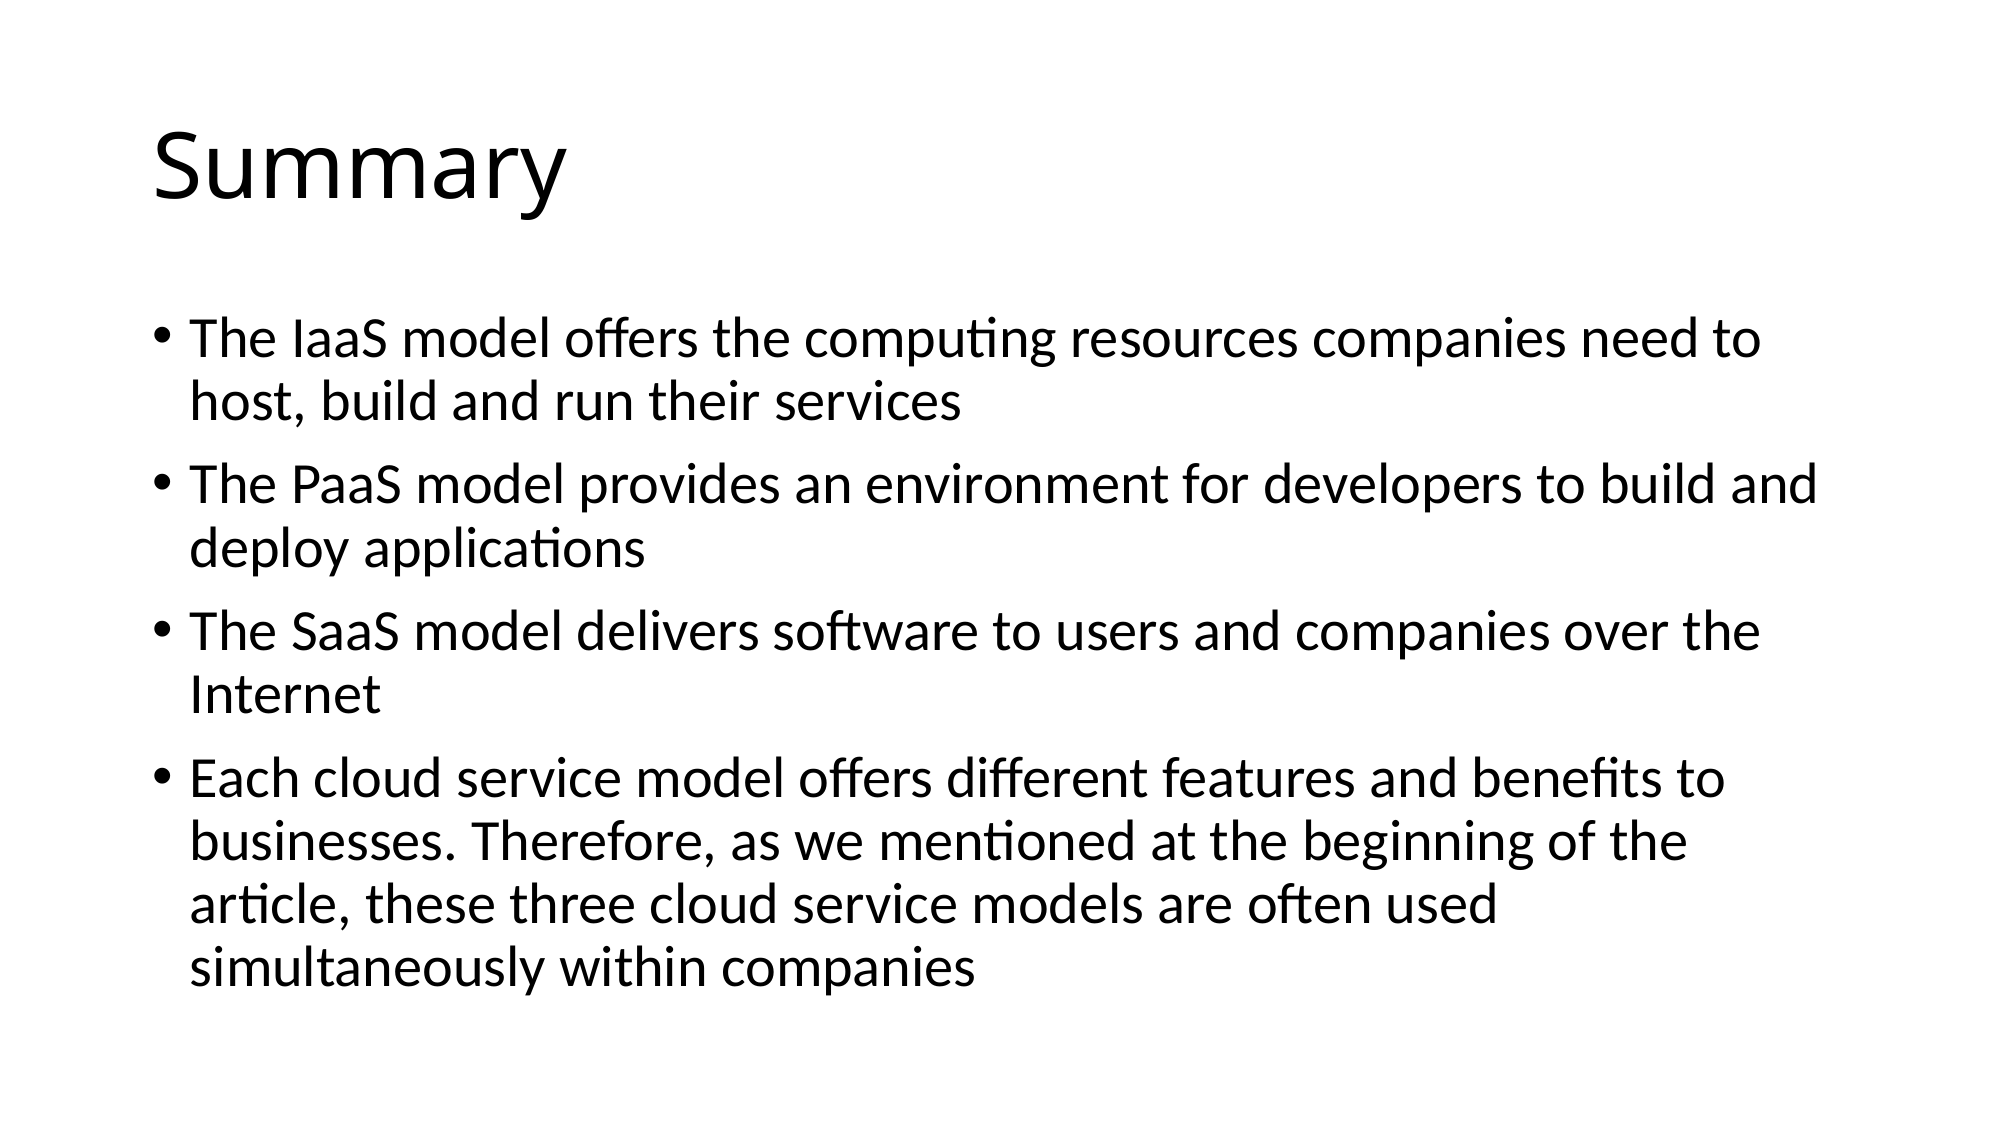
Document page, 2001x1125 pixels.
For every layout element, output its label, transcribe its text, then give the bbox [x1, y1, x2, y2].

title Summary [137, 59, 1863, 278]
list The IaaS model offers the computing resources companies need to host, build and run their services The PaaS model provides an environment for developers to build and deploy applications The SaaS model delivers software to users and companies over the Internet Each cloud service model offers different features and benefits to businesses. Therefore, as we mentioned at the beginning of the article, these three cloud service models are often used simultaneously within companies [137, 299, 1863, 1014]
